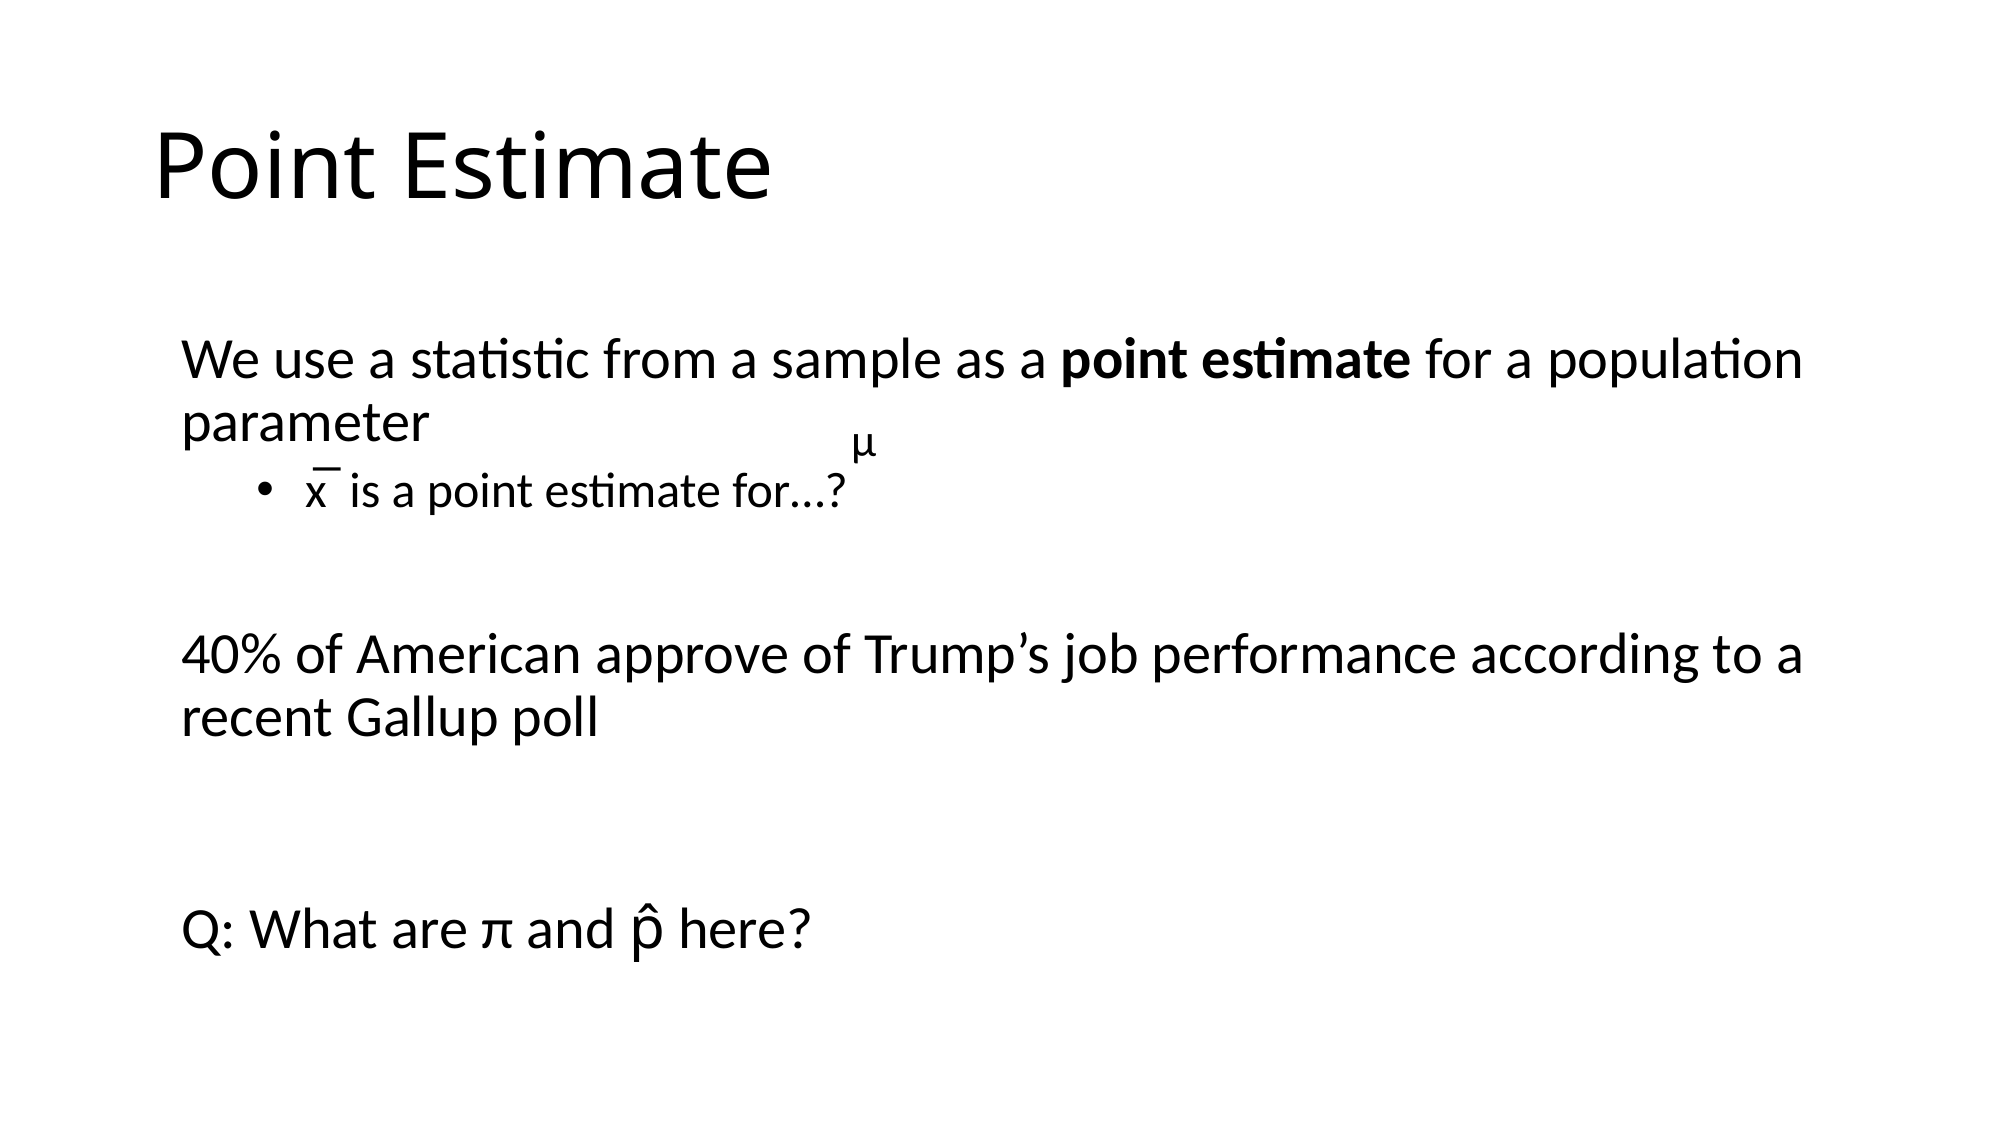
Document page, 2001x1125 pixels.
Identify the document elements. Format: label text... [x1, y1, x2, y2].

title Point Estimate [137, 59, 1863, 278]
list We use a statistic from a sample as a point estimate for a population parameter x̅ is a point estimate for…? 40% of American approve of Trump’s job performance according to a recent Gallup poll Q: What are π and p̂ here? [166, 320, 1863, 1035]
text_box μ [836, 403, 892, 474]
